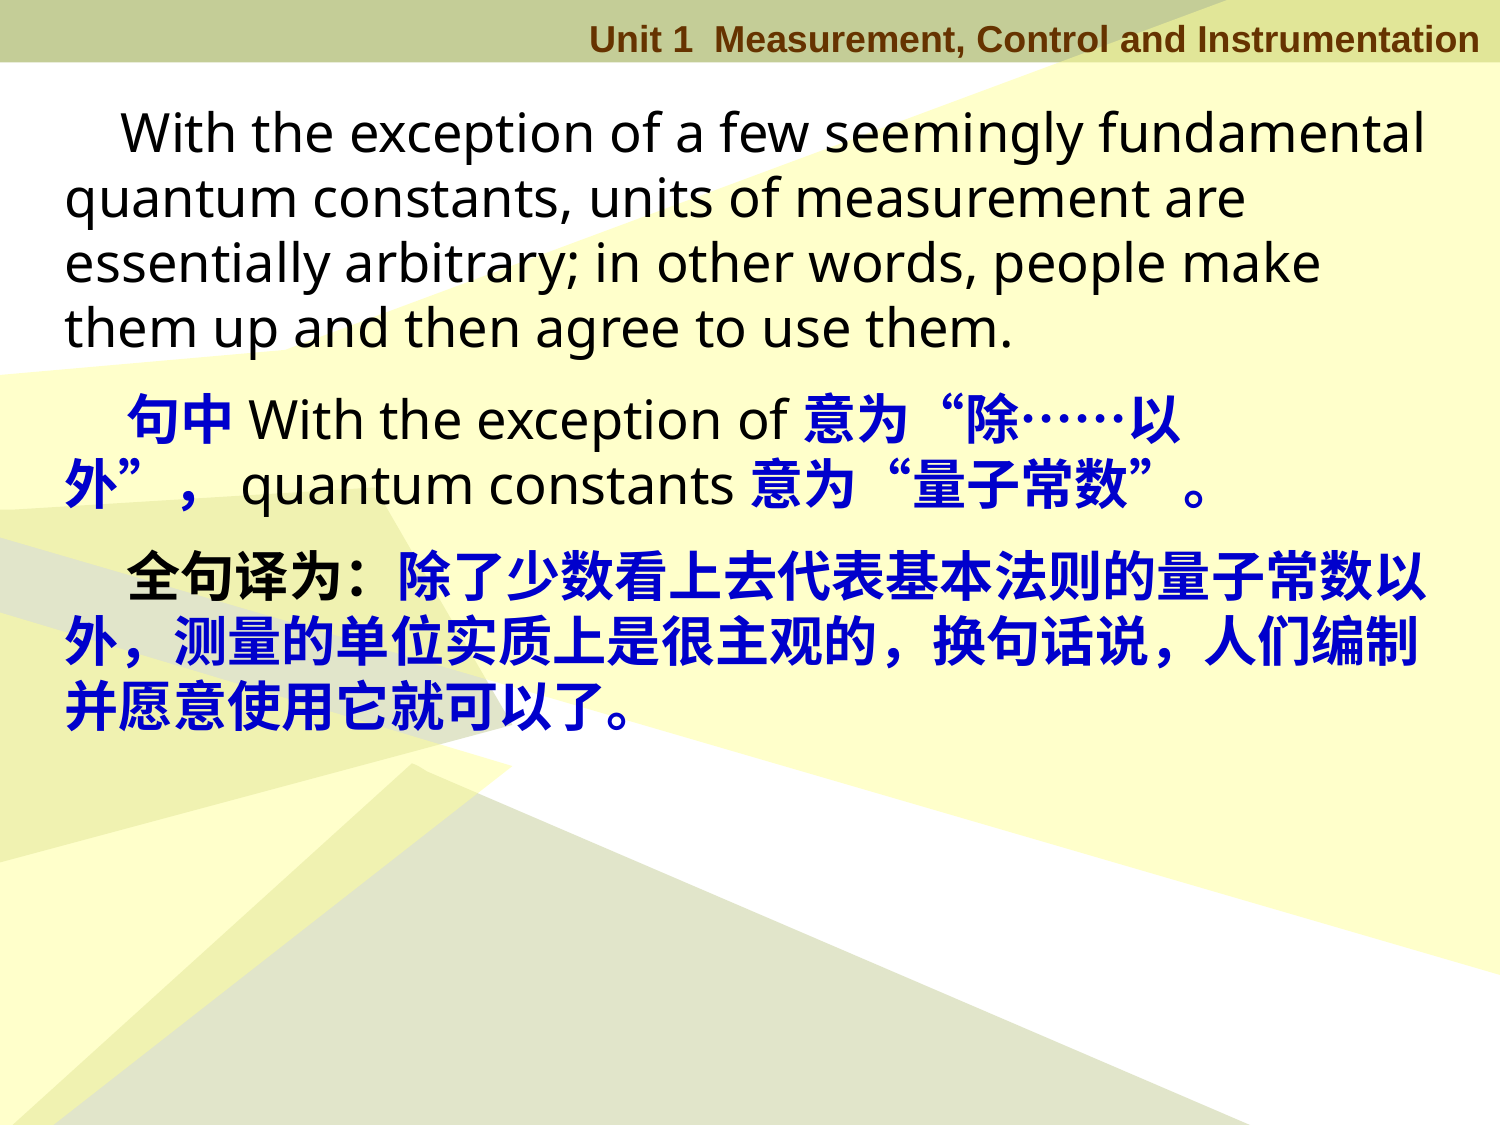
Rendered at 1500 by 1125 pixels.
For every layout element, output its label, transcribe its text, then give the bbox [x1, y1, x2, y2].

text_box With the exception of a few seemingly fundamental quantum constants, units of measurement are essentially arbitrary; in other words, people make them up and then agree to use them. 句中With the exception of意为“除……以外”，quantum constants意为“量子常数”。 全句译为：除了少数看上去代表基本法则的量子常数以外，测量的单位实质上是很主观的，换句话说，人们编制并愿意使用它就可以了。 [49, 91, 1463, 745]
